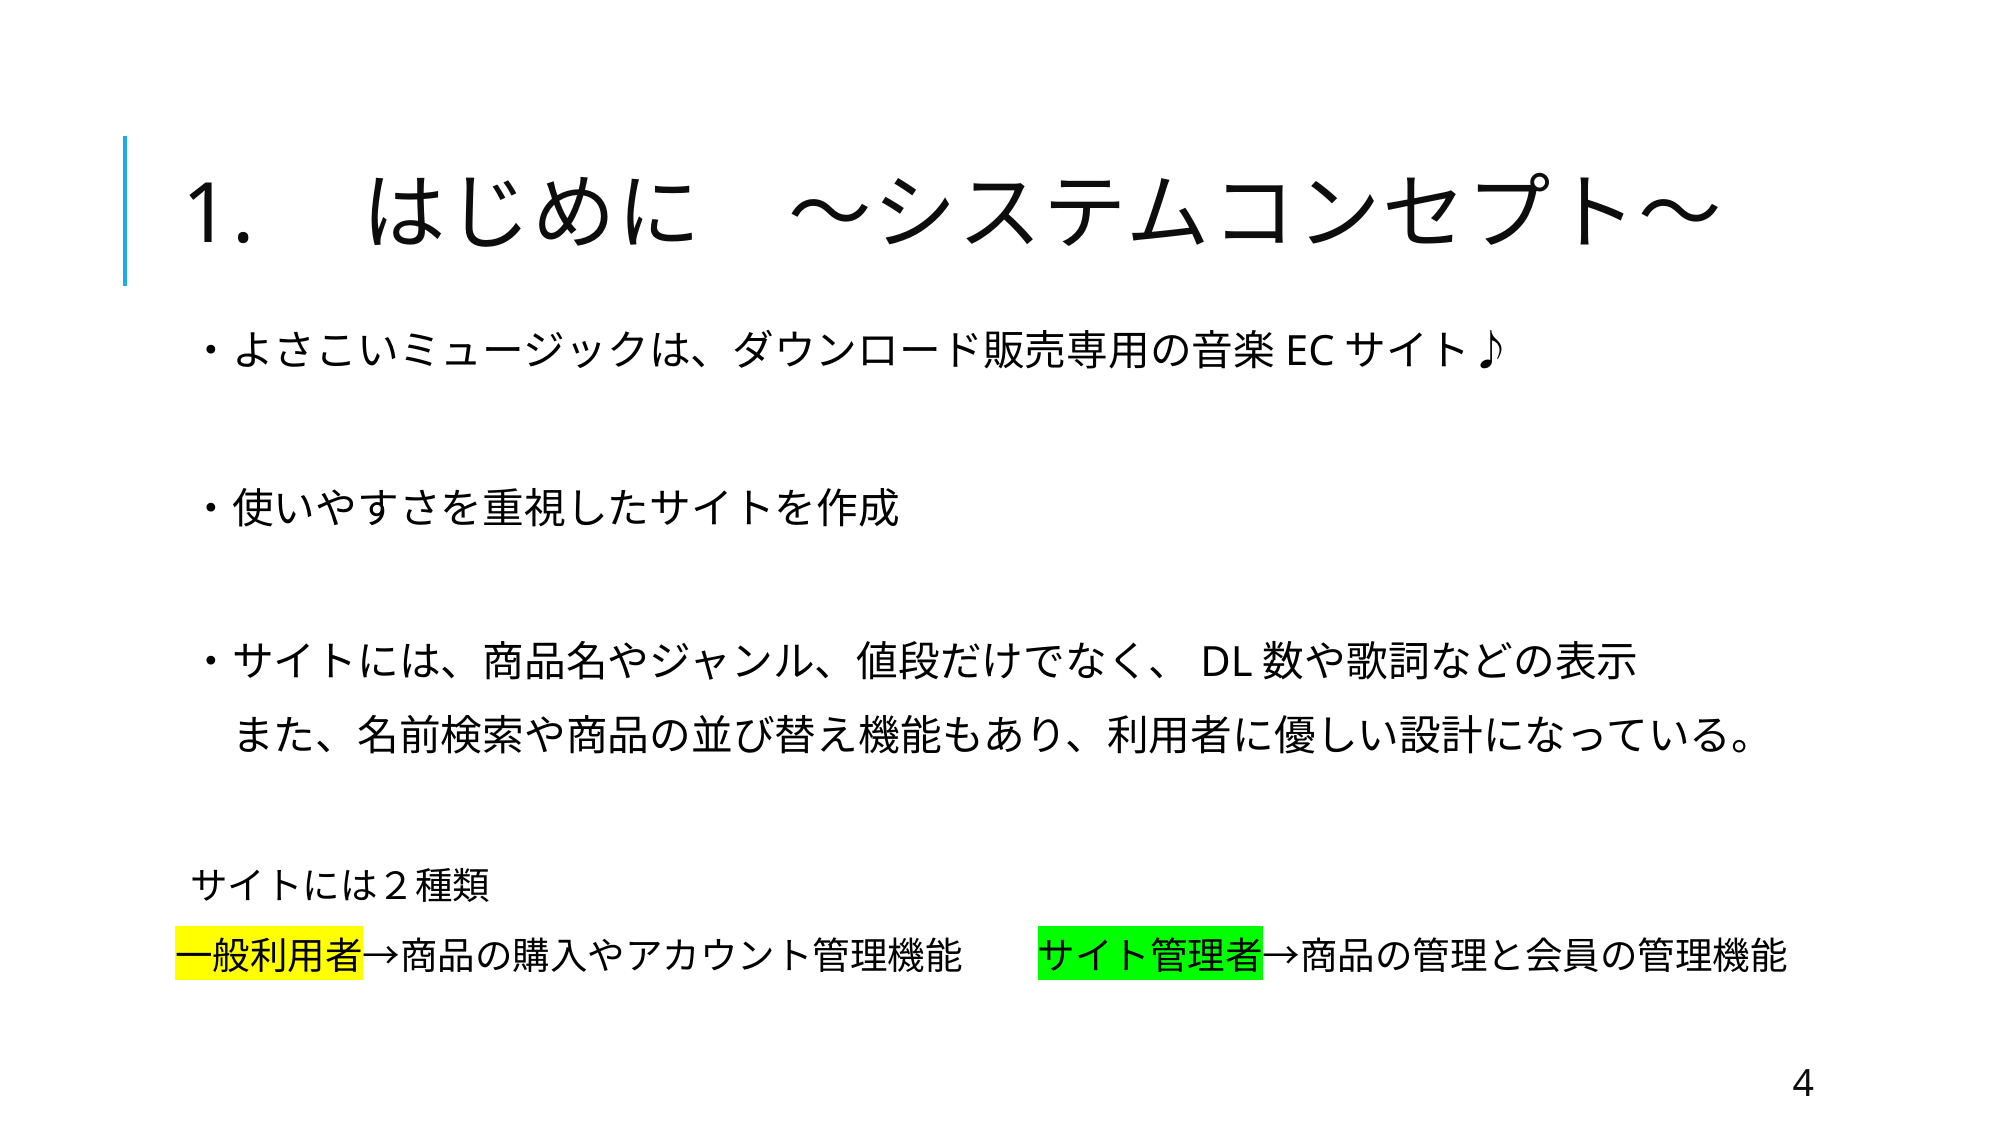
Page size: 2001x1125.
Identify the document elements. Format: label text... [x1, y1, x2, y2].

title 1. はじめに ～システムコンセプト～ [167, 96, 1763, 342]
list ・よさこいミュージックは、ダウンロード販売専用の音楽ECサイト♪ ・使いやすさを重視したサイトを作成 ・サイトには、商品名やジャンル、値段だけでなく、DL数や歌詞などの表示 また、名前検索や商品の並び替え機能もあり、利用者に優しい設計になっている。 サイトには２種類 一般利用者→商品の購入やアカウント管理機能 サイト管理者→商品の管理と会員の管理機能 [168, 315, 1865, 1035]
slide_number 4 [1777, 1061, 1938, 1107]
